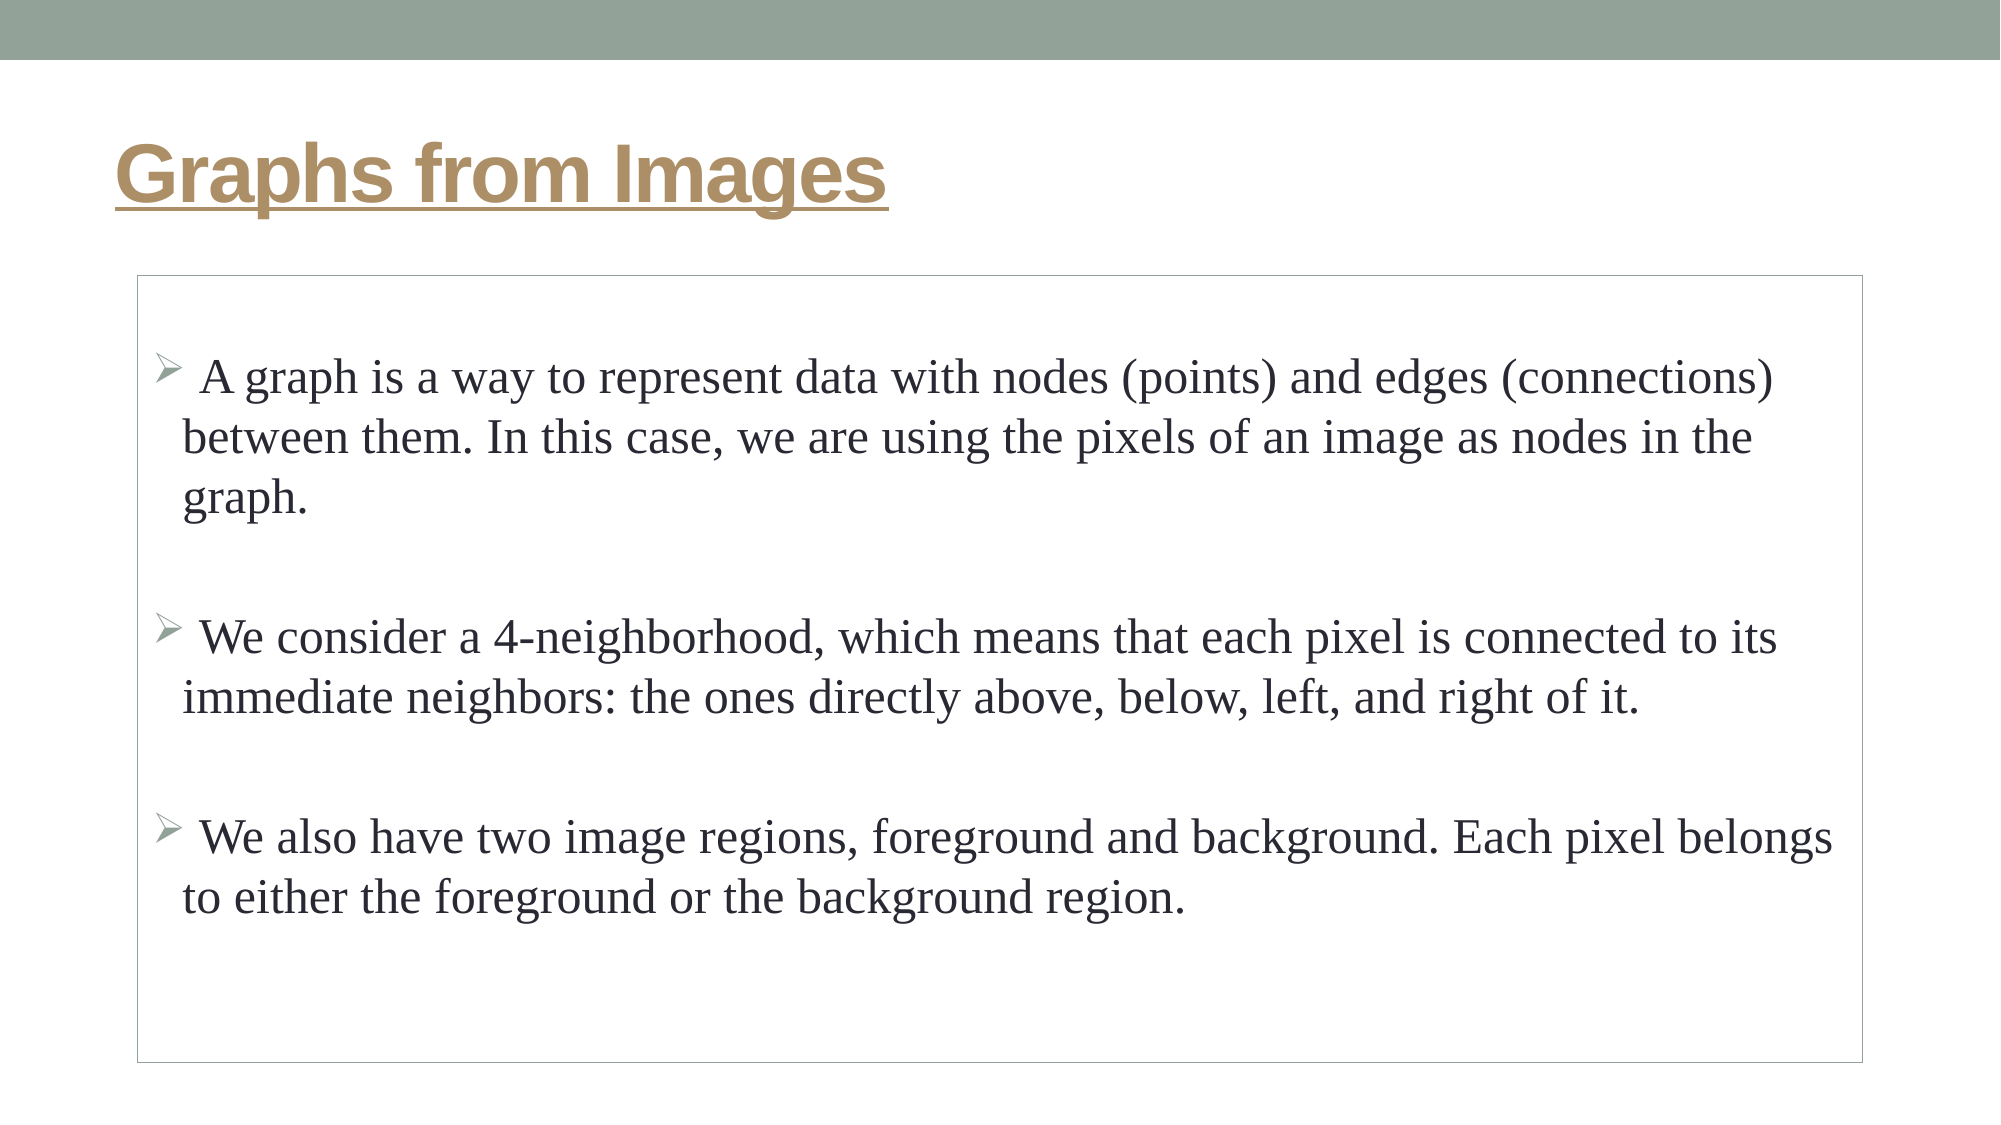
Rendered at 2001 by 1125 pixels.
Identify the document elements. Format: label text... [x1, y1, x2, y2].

list A graph is a way to represent data with nodes (points) and edges (connections) between them. In this case, we are using the pixels of an image as nodes in the graph. We consider a 4-neighborhood, which means that each pixel is connected to its immediate neighbors: the ones directly above, below, left, and right of it. We also have two image regions, foreground and background. Each pixel belongs to either the foreground or the background region. [137, 275, 1863, 1063]
title Graphs from Images [99, 87, 1900, 250]
